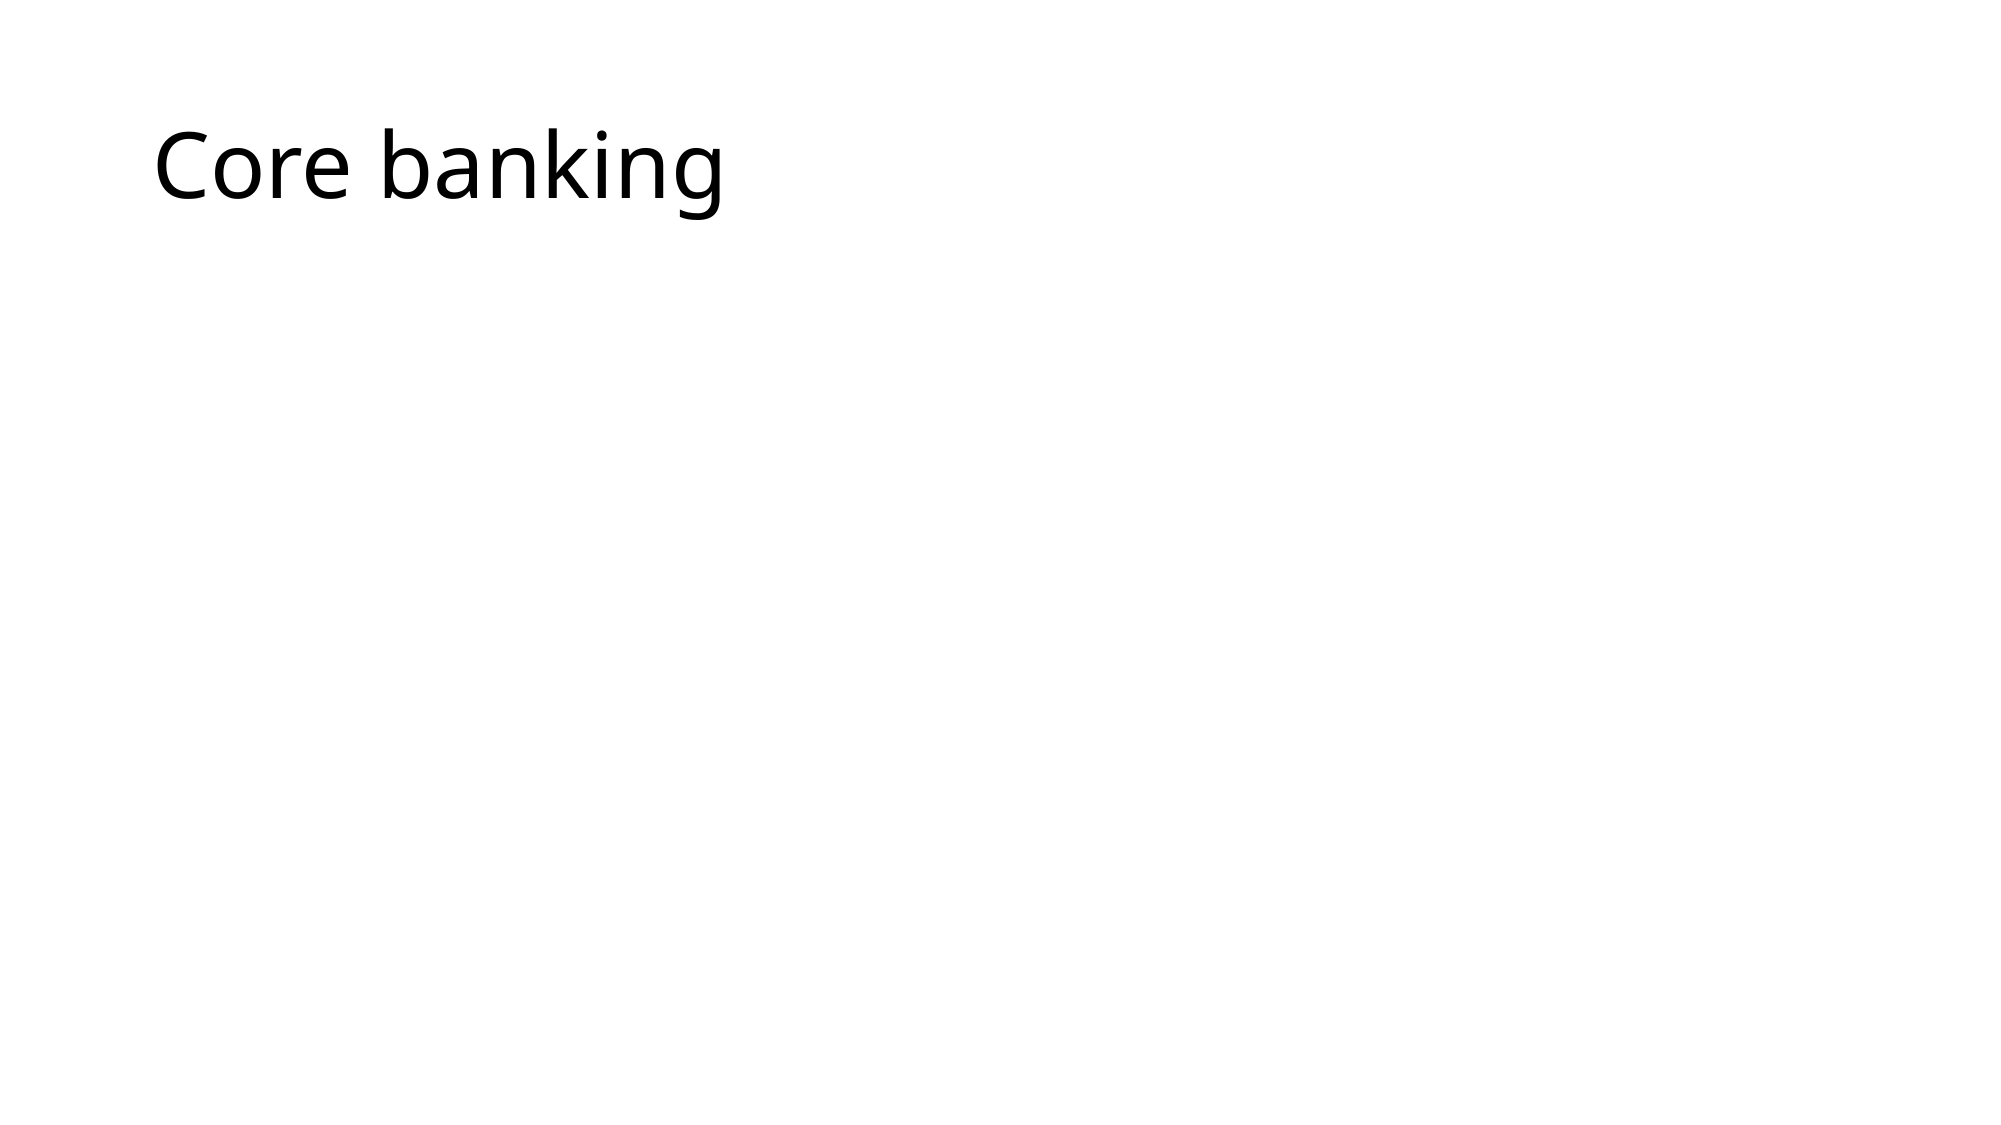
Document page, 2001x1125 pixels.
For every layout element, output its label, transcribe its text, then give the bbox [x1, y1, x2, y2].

title Core banking [137, 59, 1863, 278]
